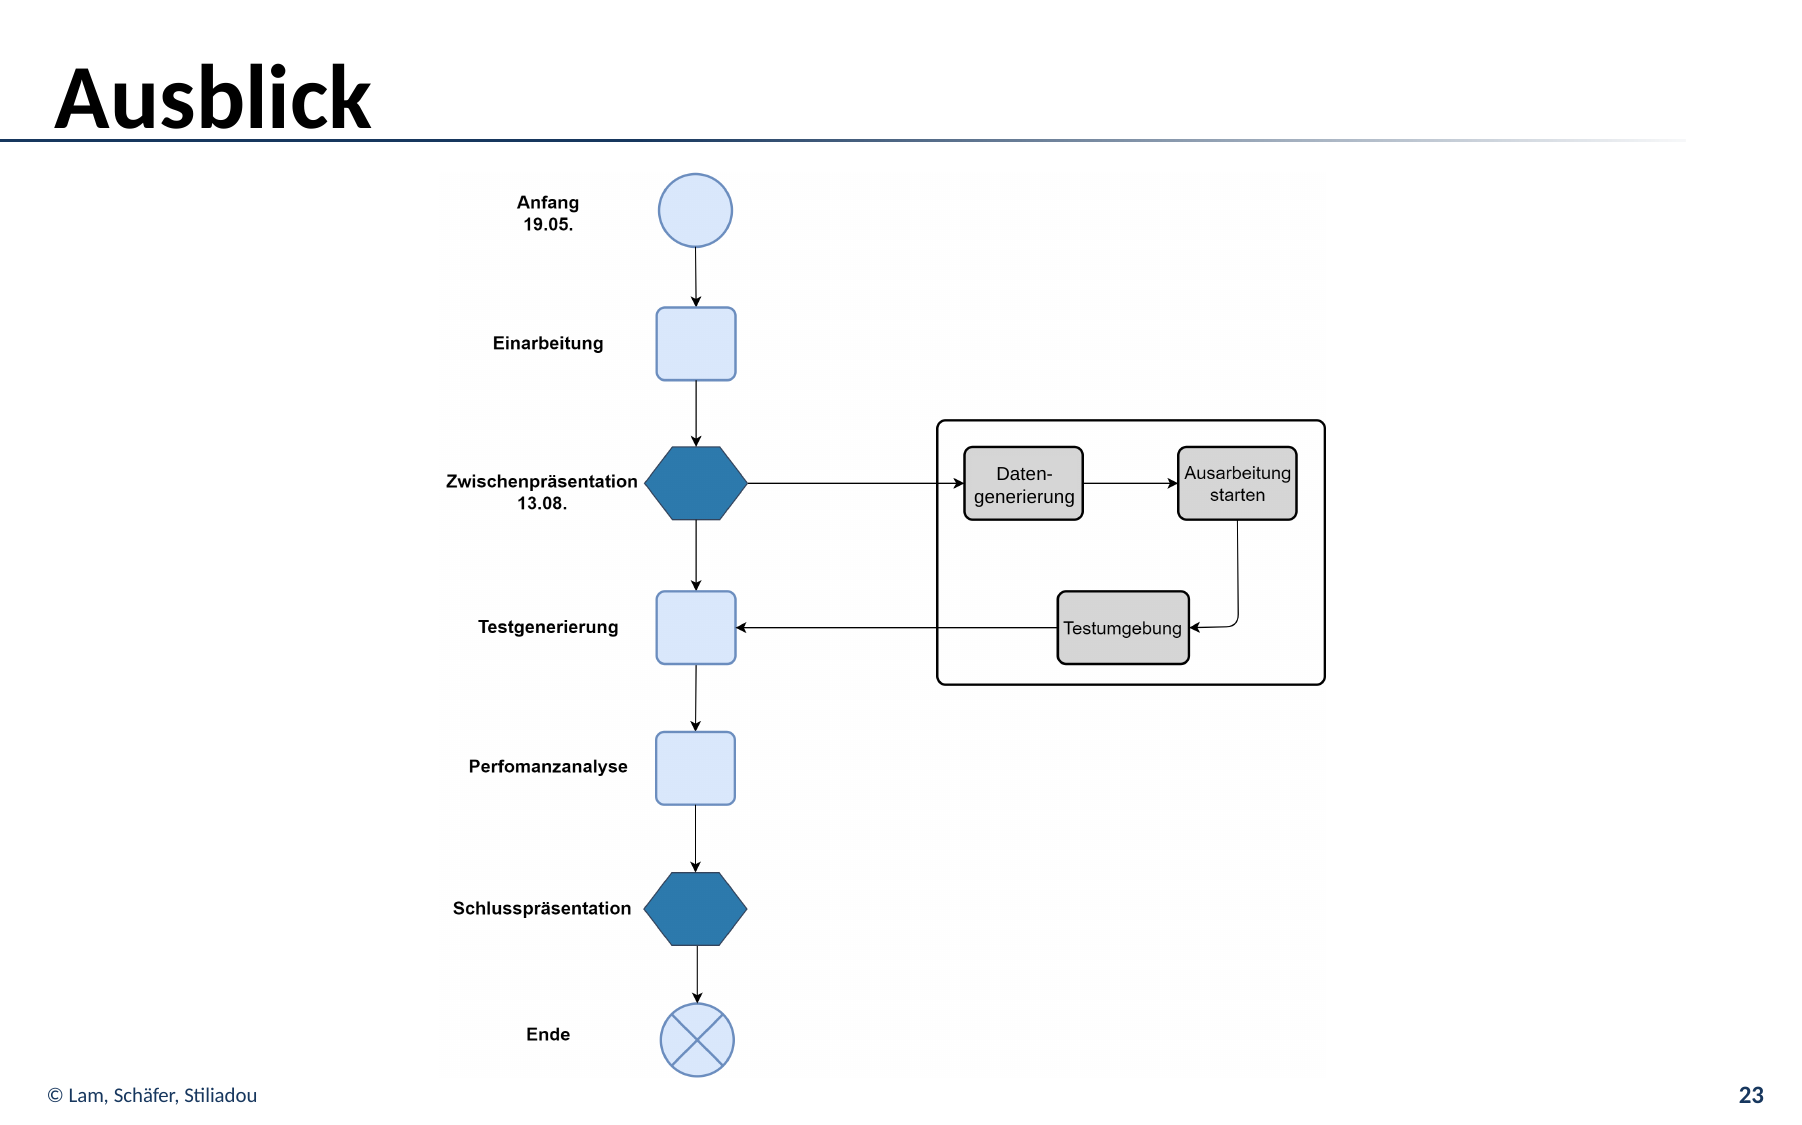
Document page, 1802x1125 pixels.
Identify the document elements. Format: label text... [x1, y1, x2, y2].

title Ausblick [40, 29, 1757, 130]
picture [439, 172, 1327, 1078]
